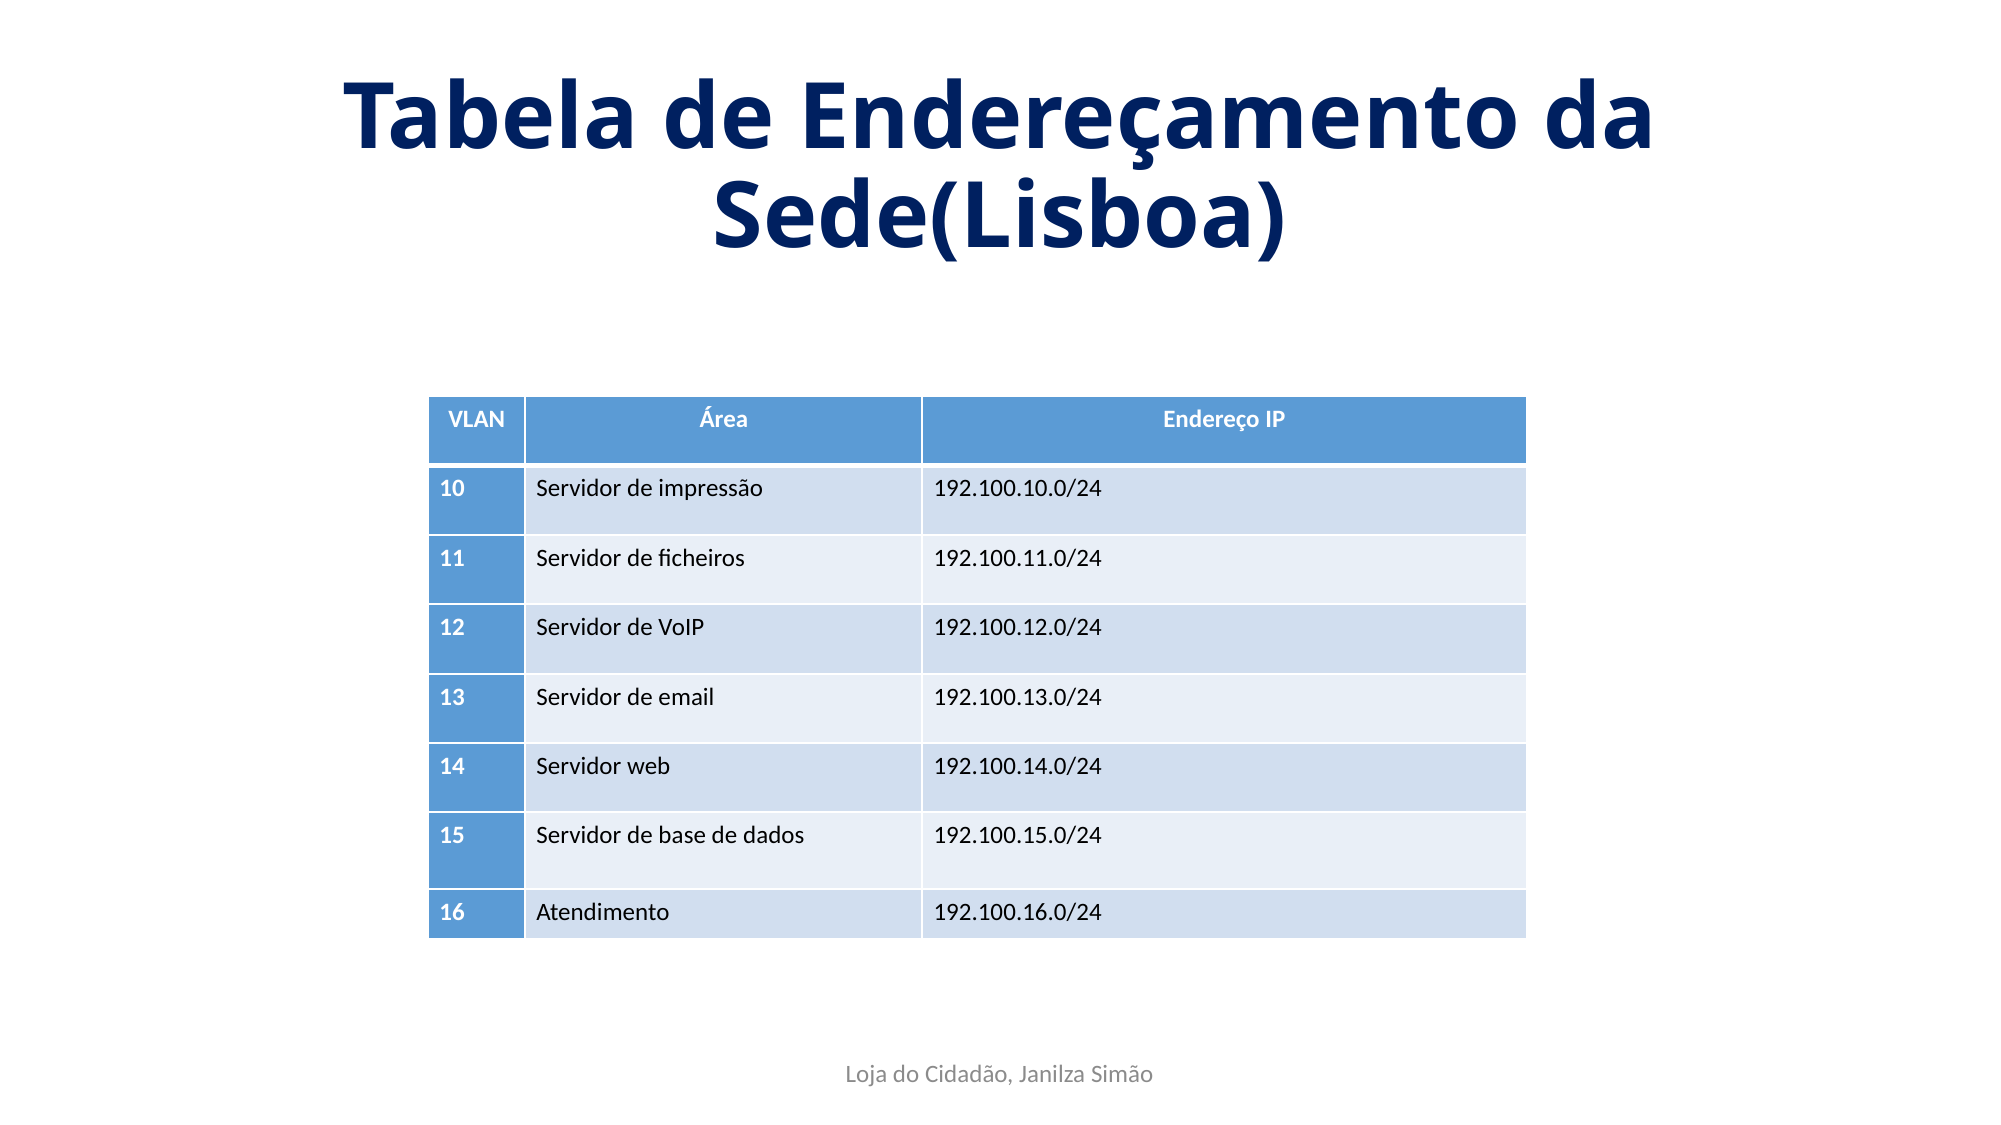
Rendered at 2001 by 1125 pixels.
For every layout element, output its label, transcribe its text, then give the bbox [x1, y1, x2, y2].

table_cell 14 [429, 744, 524, 811]
table_header VLAN [429, 397, 524, 463]
table_cell Servidor de impressão [526, 468, 921, 534]
footer Loja do Cidadão, Janilza Simão [662, 1042, 1338, 1103]
table_cell 15 [429, 813, 524, 888]
table_cell 192.100.13.0/24 [923, 675, 1526, 742]
table_header Área [526, 397, 921, 463]
table_cell Servidor web [526, 744, 921, 811]
table_cell Servidor de VoIP [526, 605, 921, 673]
table_cell 10 [429, 468, 524, 534]
table_cell Servidor de base de dados [526, 813, 921, 888]
table_cell 11 [429, 536, 524, 603]
table_cell Servidor de ficheiros [526, 536, 921, 603]
table_cell 192.100.12.0/24 [923, 605, 1526, 673]
table_header Endereço IP [923, 397, 1526, 463]
table_cell 192.100.10.0/24 [923, 468, 1526, 534]
table_cell 16 [429, 890, 524, 938]
table_cell 192.100.16.0/24 [923, 890, 1526, 938]
title Tabela de Endereçamento da Sede(Lisboa) [137, 59, 1863, 278]
table_cell Servidor de email [526, 675, 921, 742]
table_cell 192.100.11.0/24 [923, 536, 1526, 603]
table_cell 192.100.14.0/24 [923, 744, 1526, 811]
table_cell 12 [429, 605, 524, 673]
table_cell 192.100.15.0/24 [923, 813, 1526, 888]
table_cell 13 [429, 675, 524, 742]
table_cell Atendimento [526, 890, 921, 938]
